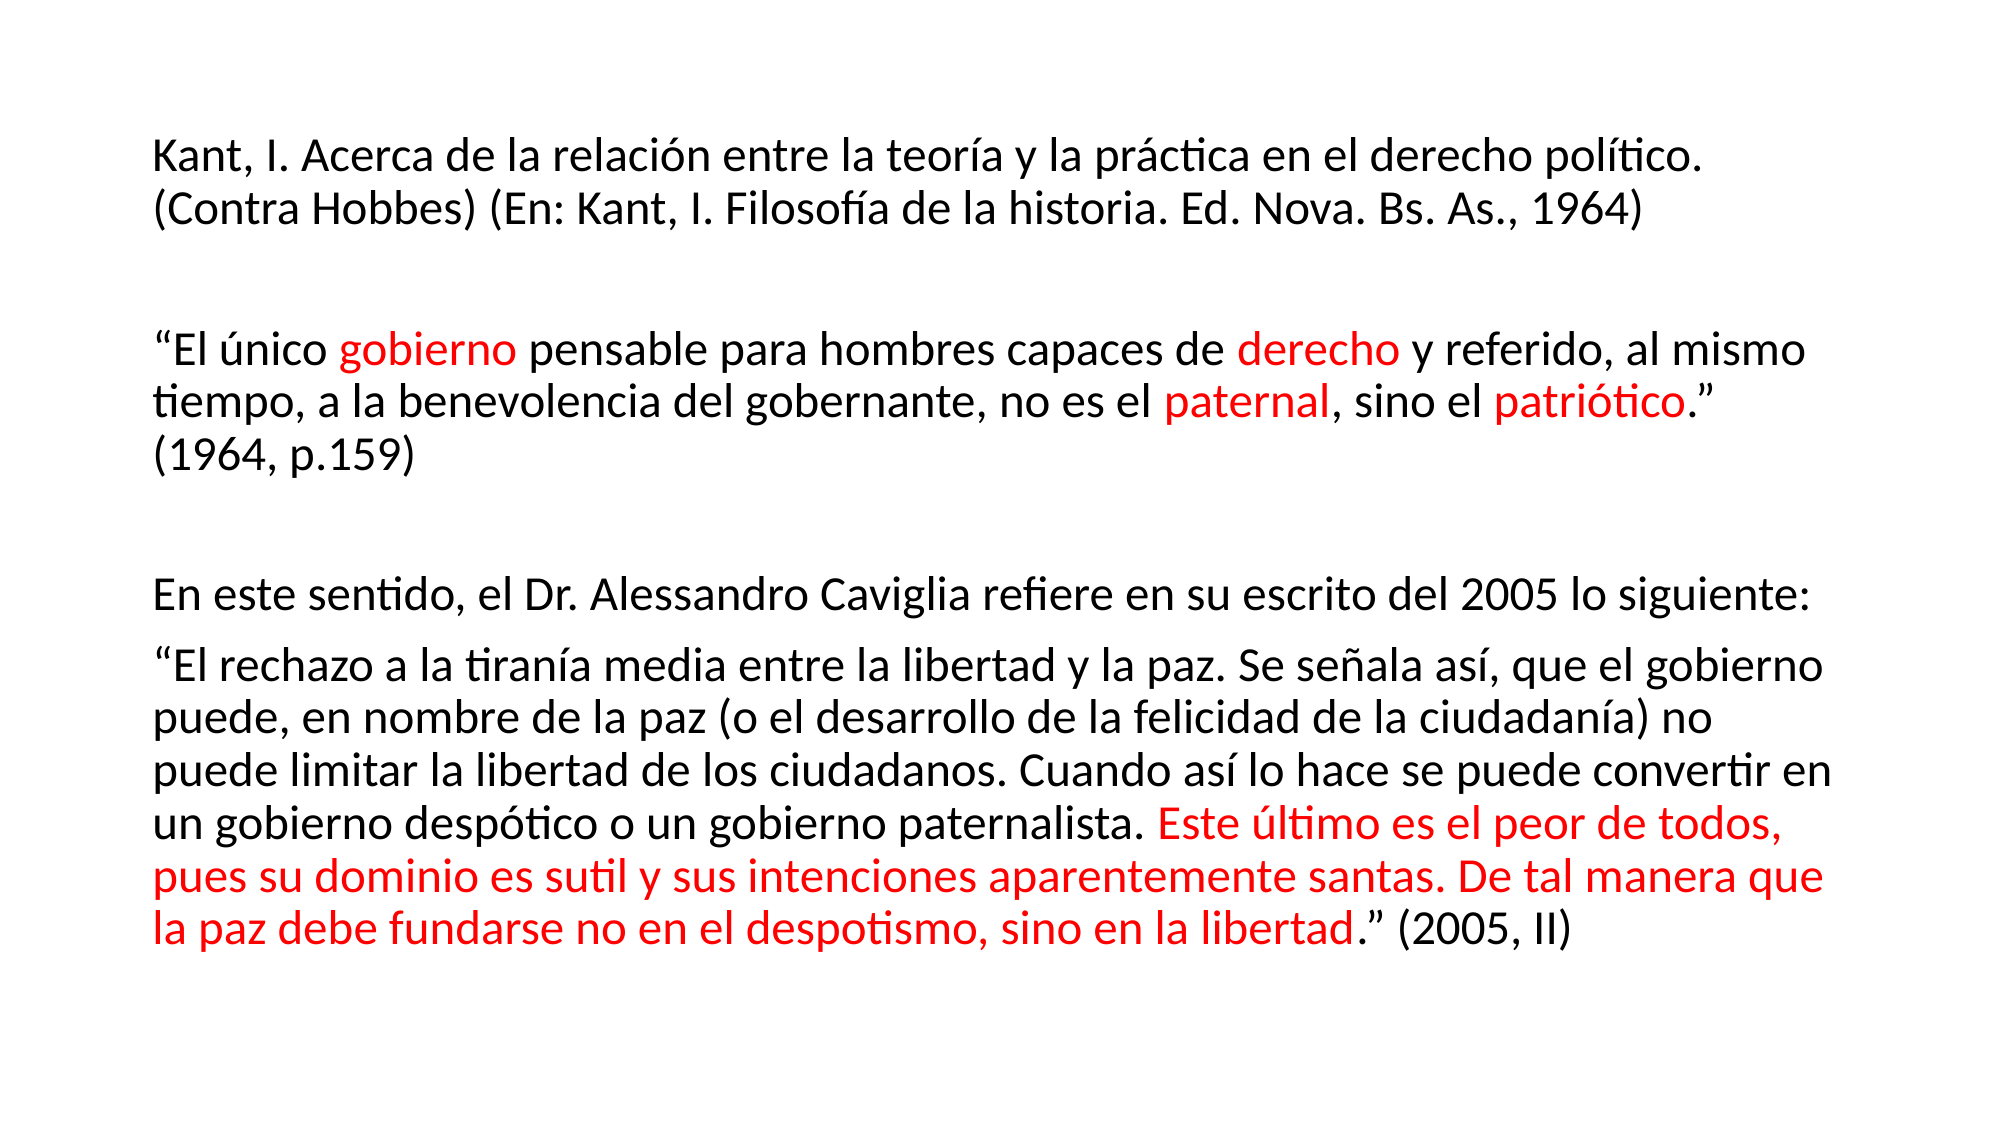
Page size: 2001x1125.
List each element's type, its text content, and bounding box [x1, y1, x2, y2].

list Kant, I. Acerca de la relación entre la teoría y la práctica en el derecho político. (Contra Hobbes) (En: Kant, I. Filosofía de la historia. Ed. Nova. Bs. As., 1964) “El único gobierno pensable para hombres capaces de derecho y referido, al mismo tiempo, a la benevolencia del gobernante, no es el paternal, sino el patriótico.” (1964, p.159) En este sentido, el Dr. Alessandro Caviglia refiere en su escrito del 2005 lo siguiente: “El rechazo a la tiranía media entre la libertad y la paz. Se señala así, que el gobierno puede, en nombre de la paz (o el desarrollo de la felicidad de la ciudadanía) no puede limitar la libertad de los ciudadanos. Cuando así lo hace se puede convertir en un gobierno despótico o un gobierno paternalista. Este último es el peor de todos, pues su dominio es sutil y sus intenciones aparentemente santas. De tal manera que la paz debe fundarse no en el despotismo, sino en la libertad.” (2005, II) [137, 122, 1863, 1014]
